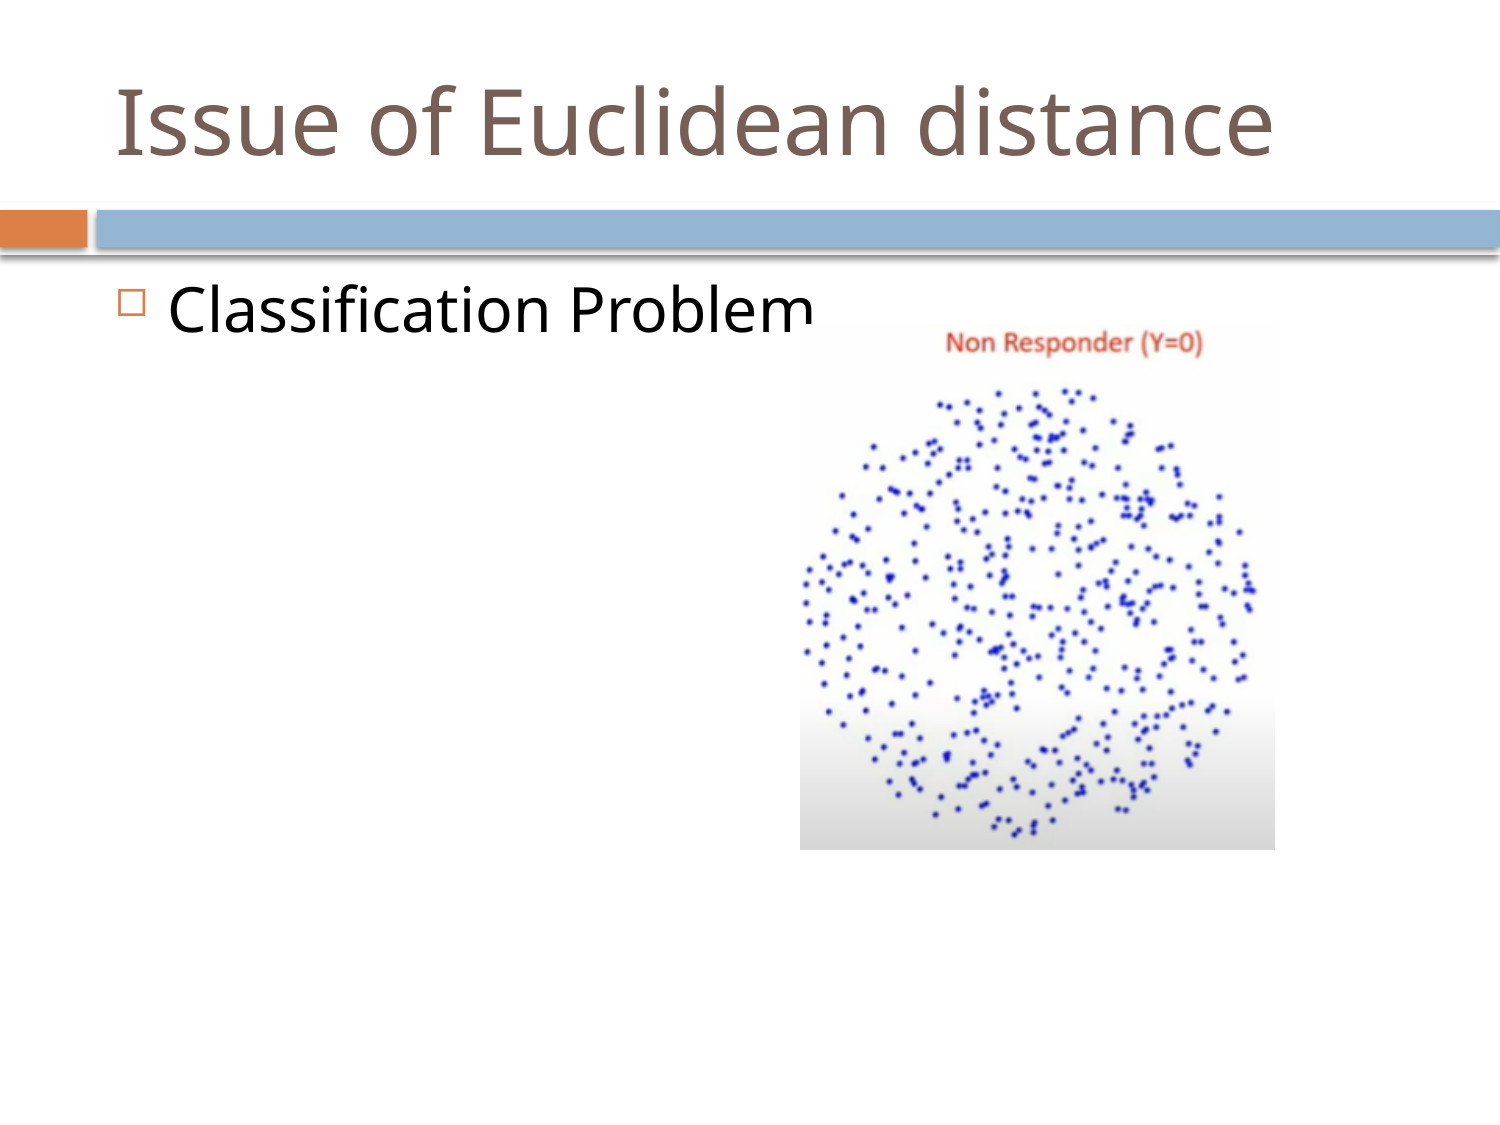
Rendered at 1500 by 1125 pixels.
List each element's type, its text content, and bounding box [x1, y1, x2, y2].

title Issue of Euclidean distance [100, 37, 1438, 200]
picture [799, 324, 1276, 851]
list Classification Problem [100, 262, 1438, 1000]
